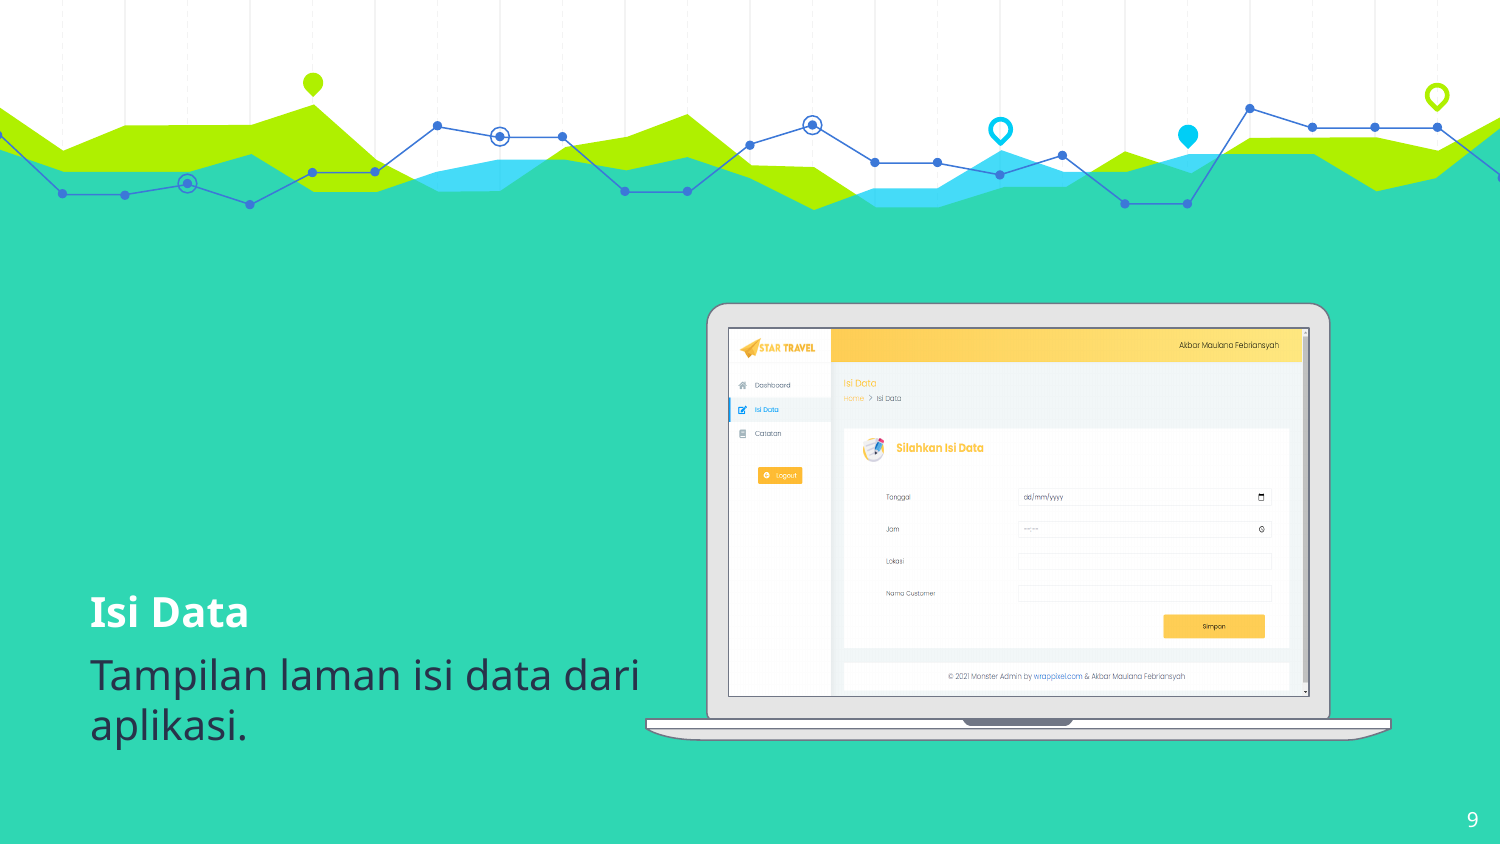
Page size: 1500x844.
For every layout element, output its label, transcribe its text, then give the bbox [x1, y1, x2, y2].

list Isi Data Tampilan laman isi data dari aplikasi. [75, 353, 662, 764]
picture [729, 328, 1309, 697]
slide_number 9 [1403, 791, 1494, 844]
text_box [645, 303, 1392, 741]
